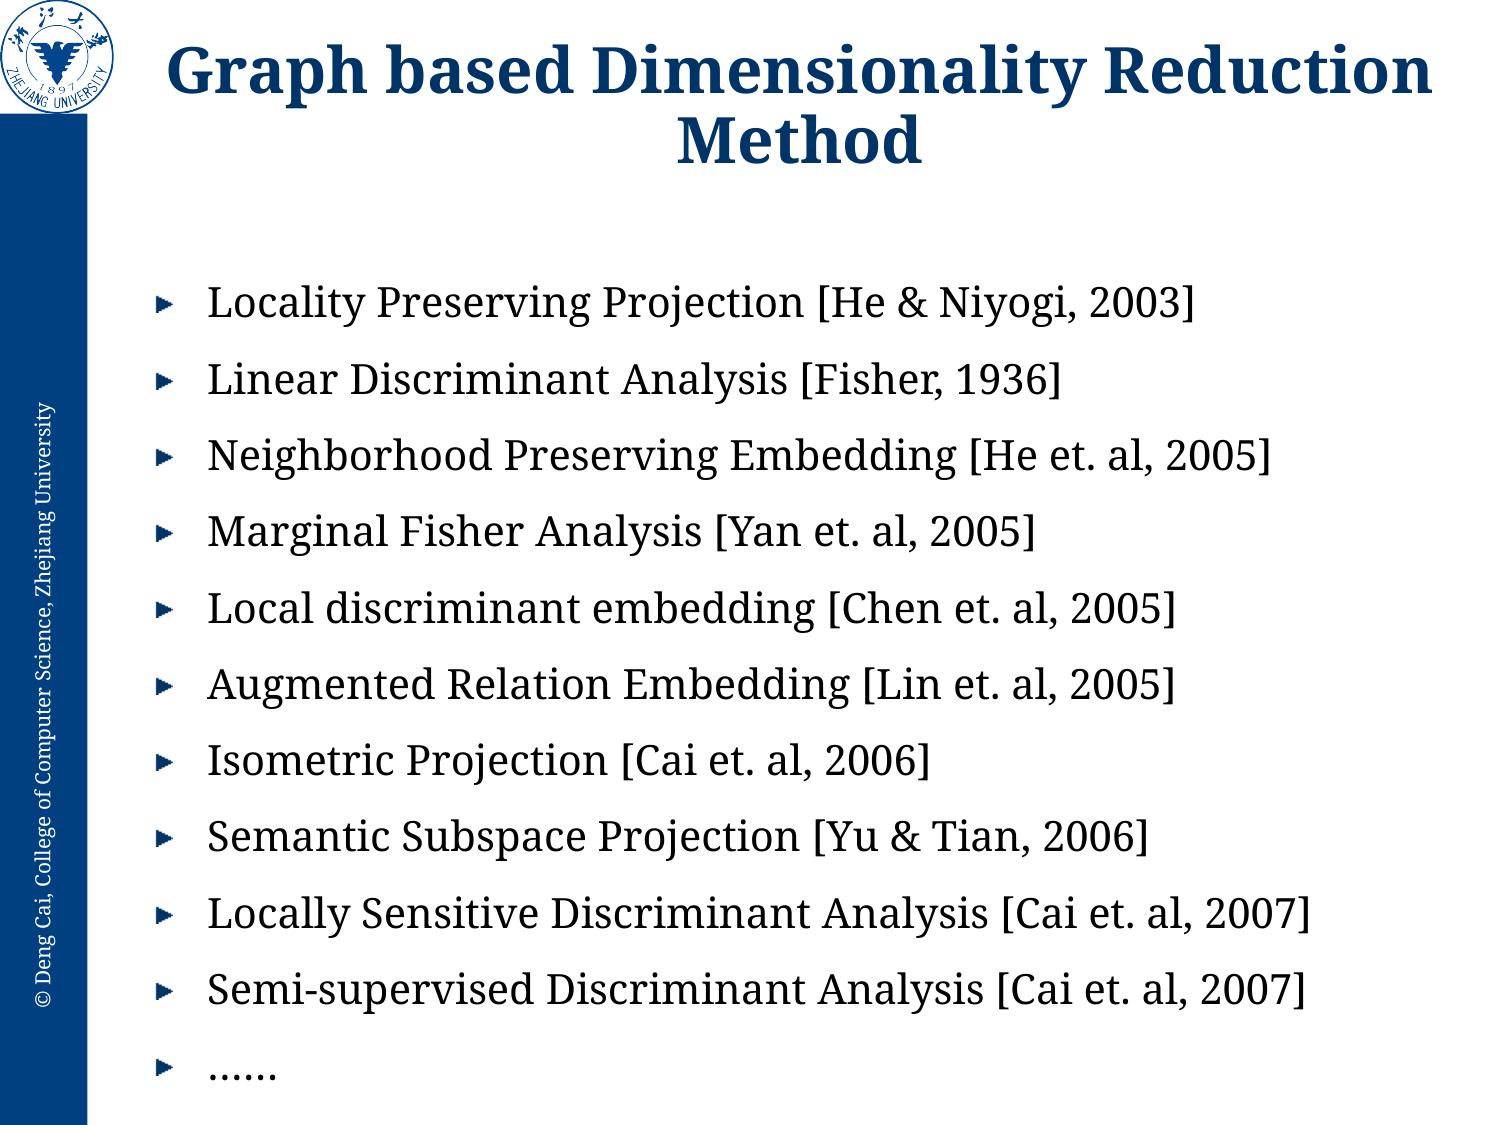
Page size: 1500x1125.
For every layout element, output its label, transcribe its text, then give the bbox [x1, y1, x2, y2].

list Locality Preserving Projection [He & Niyogi, 2003] Linear Discriminant Analysis [Fisher, 1936] Neighborhood Preserving Embedding [He et. al, 2005] Marginal Fisher Analysis [Yan et. al, 2005] Local discriminant embedding [Chen et. al, 2005] Augmented Relation Embedding [Lin et. al, 2005] Isometric Projection [Cai et. al, 2006] Semantic Subspace Projection [Yu & Tian, 2006] Locally Sensitive Discriminant Analysis [Cai et. al, 2007] Semi-supervised Discriminant Analysis [Cai et. al, 2007] …… [135, 274, 1483, 1118]
picture [150, 901, 173, 924]
title Graph based Dimensionality Reduction Method [129, 30, 1471, 185]
picture [150, 367, 173, 390]
picture [150, 290, 173, 313]
picture [0, 0, 114, 114]
picture [150, 443, 173, 466]
picture [150, 672, 173, 695]
picture [150, 748, 173, 771]
picture [150, 977, 173, 1000]
picture [150, 519, 173, 542]
picture [150, 1053, 173, 1076]
picture [150, 824, 173, 847]
picture [150, 596, 173, 618]
